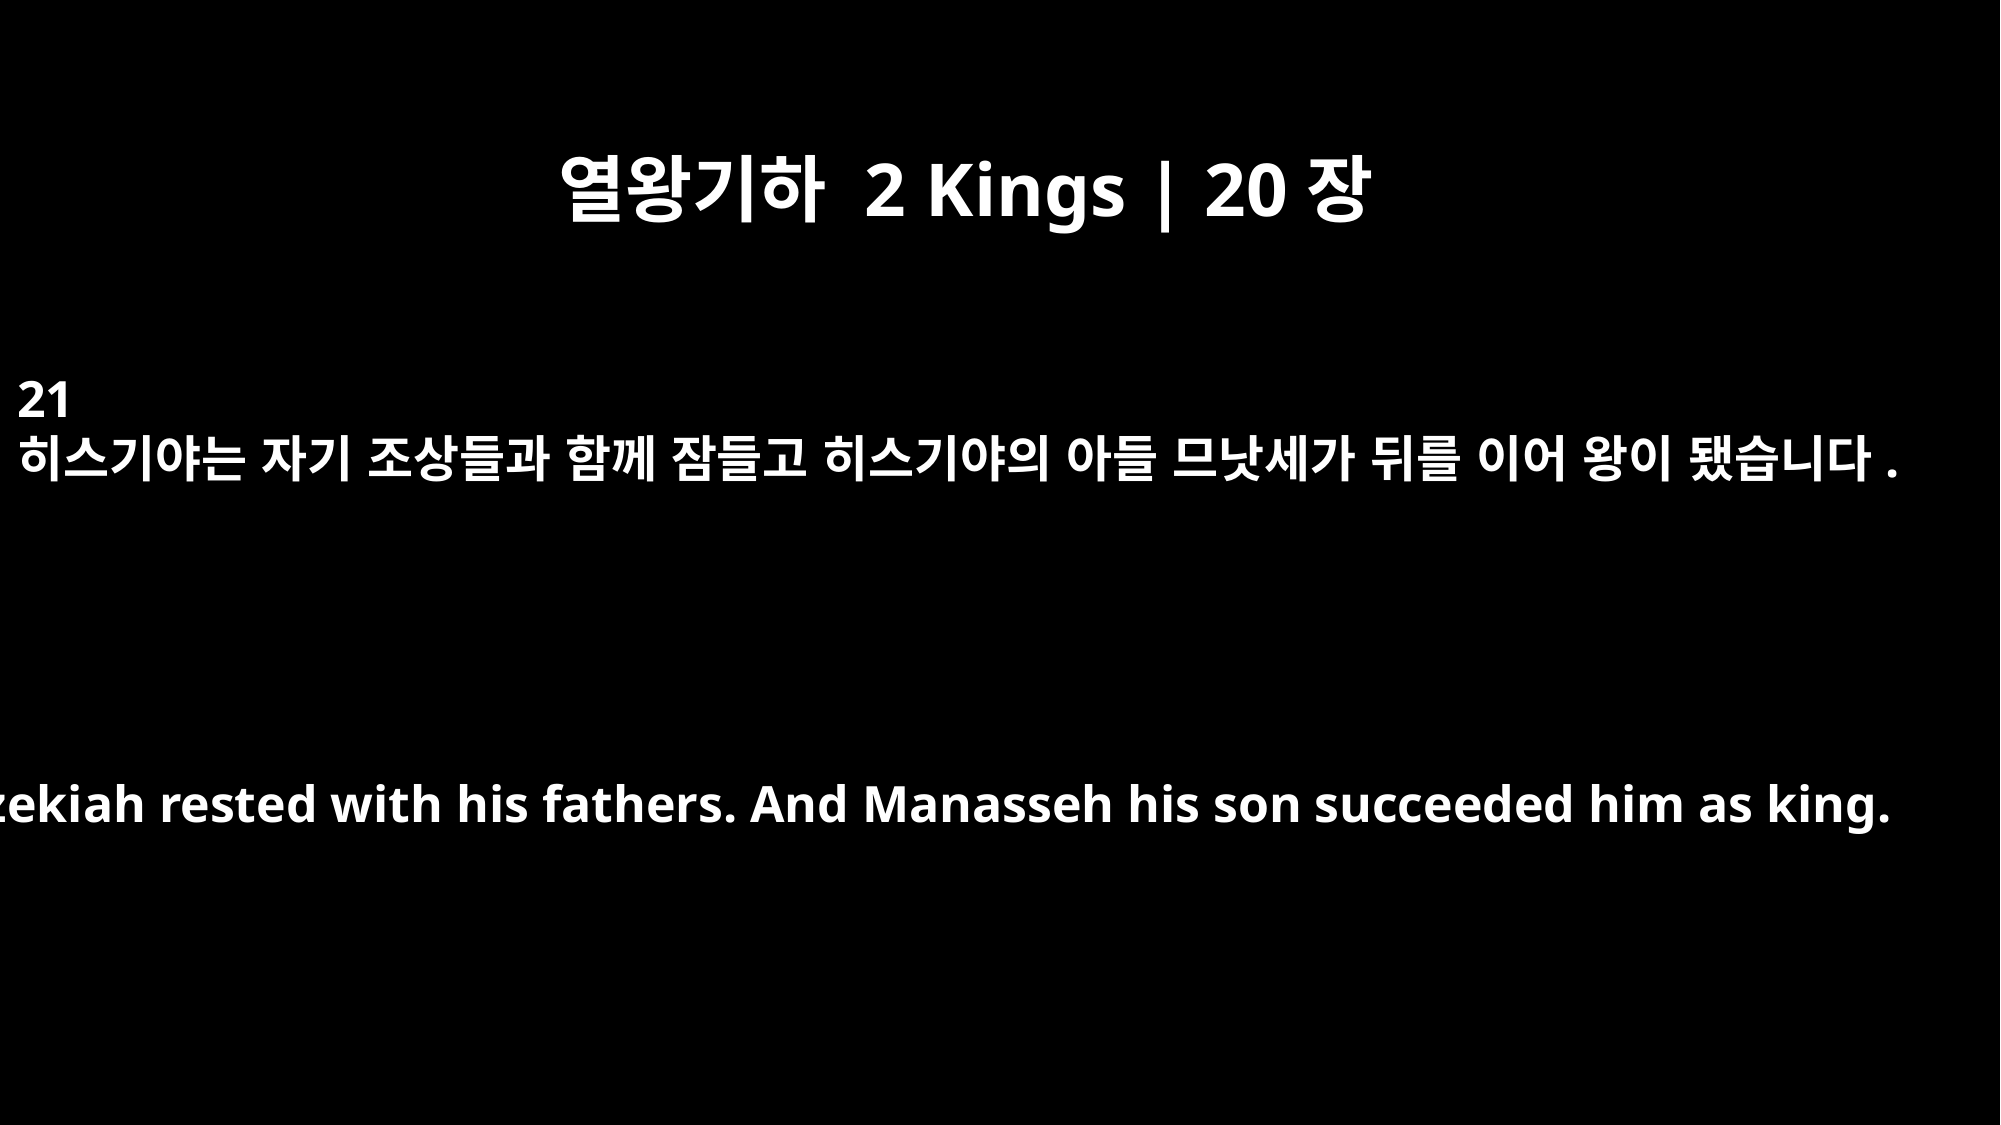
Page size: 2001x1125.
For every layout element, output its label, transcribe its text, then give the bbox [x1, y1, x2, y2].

text_box Hezekiah rested with his fathers. And Manasseh his son succeeded him as king. [0, 764, 1907, 840]
text_box 열왕기하 2 Kings | 20장 [543, 136, 1389, 239]
text_box 21 히스기야는 자기 조상들과 함께 잠들고 히스기야의 아들 므낫세가 뒤를 이어 왕이 됐습니다. [2, 359, 1915, 495]
